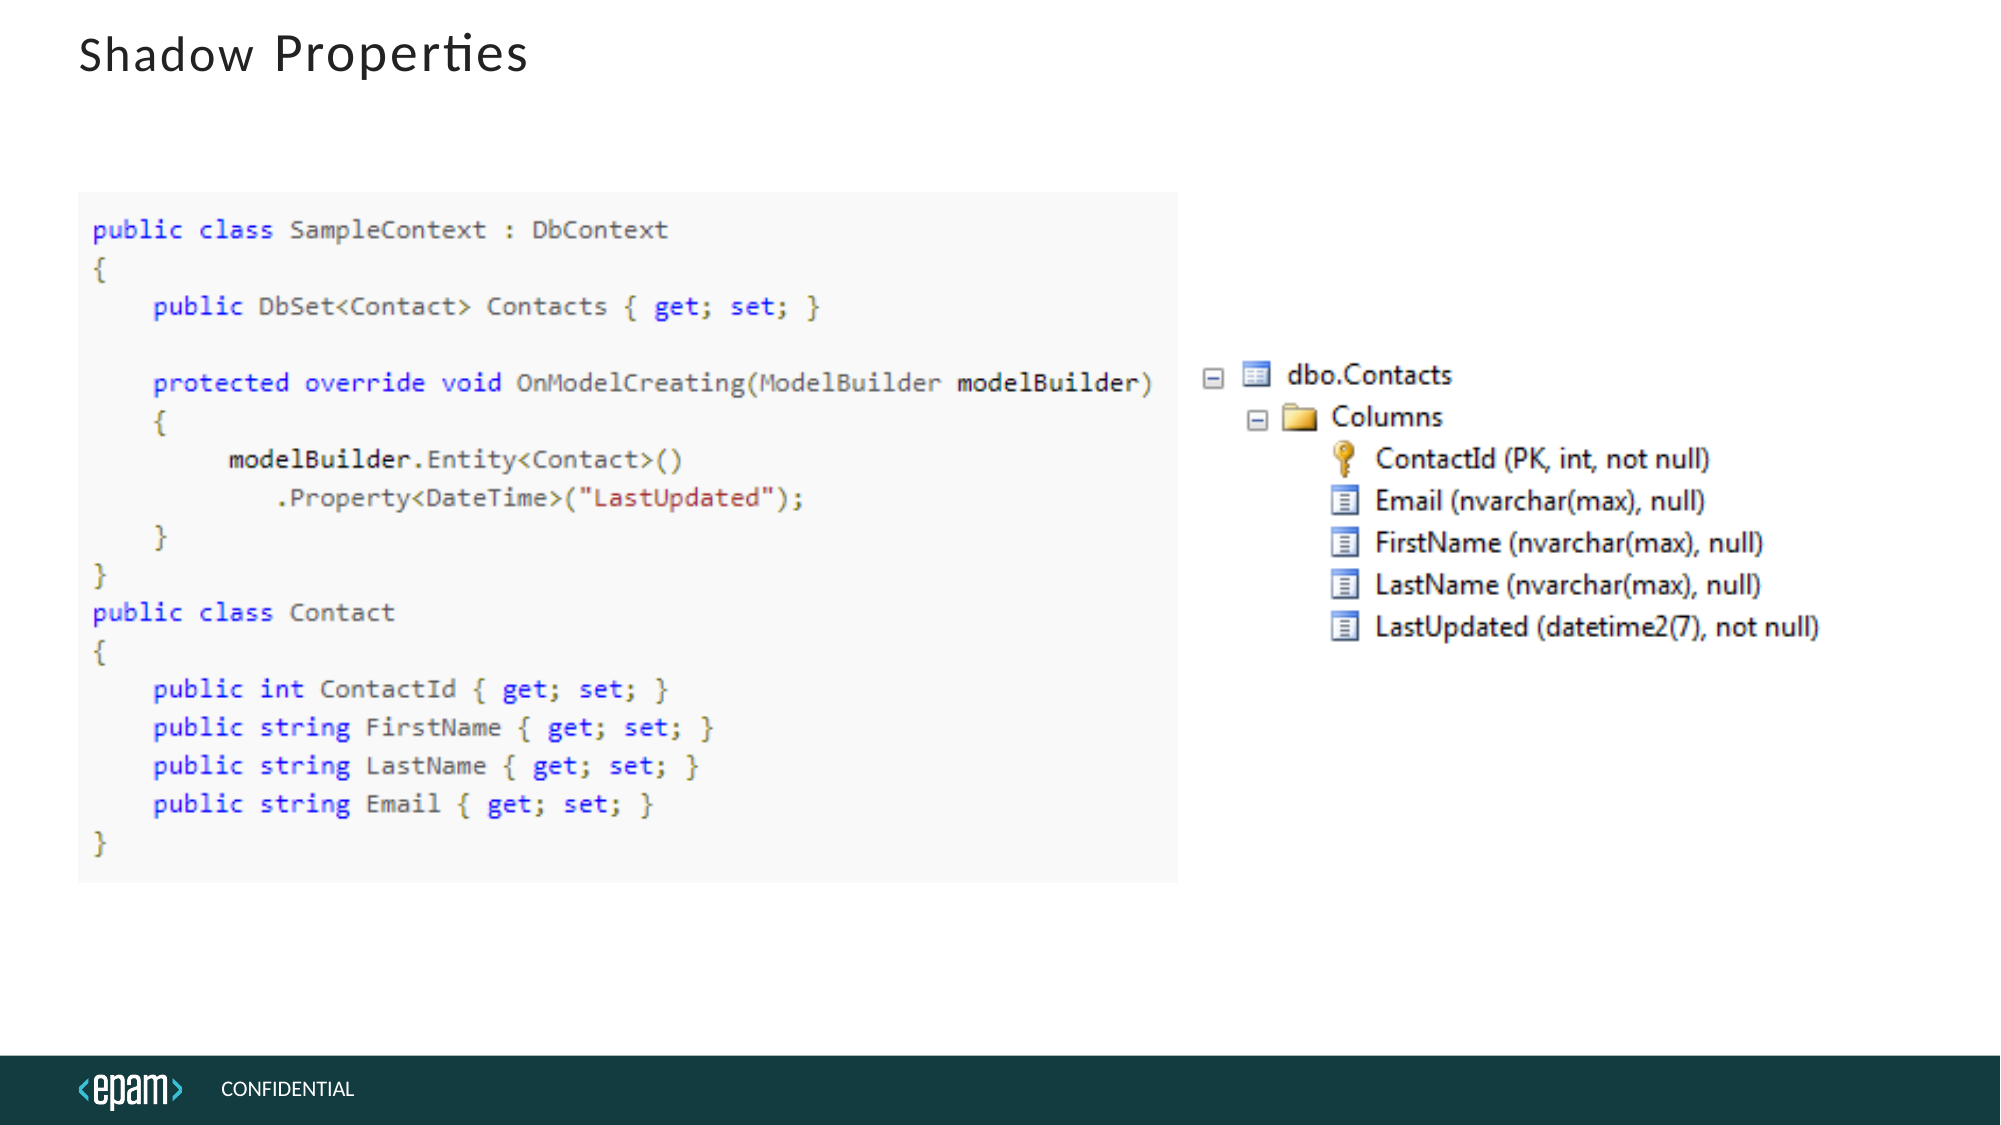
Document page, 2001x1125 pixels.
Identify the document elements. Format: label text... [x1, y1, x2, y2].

title Shadow Properties [78, 50, 1922, 116]
picture [1192, 343, 1888, 665]
picture [78, 192, 1178, 883]
